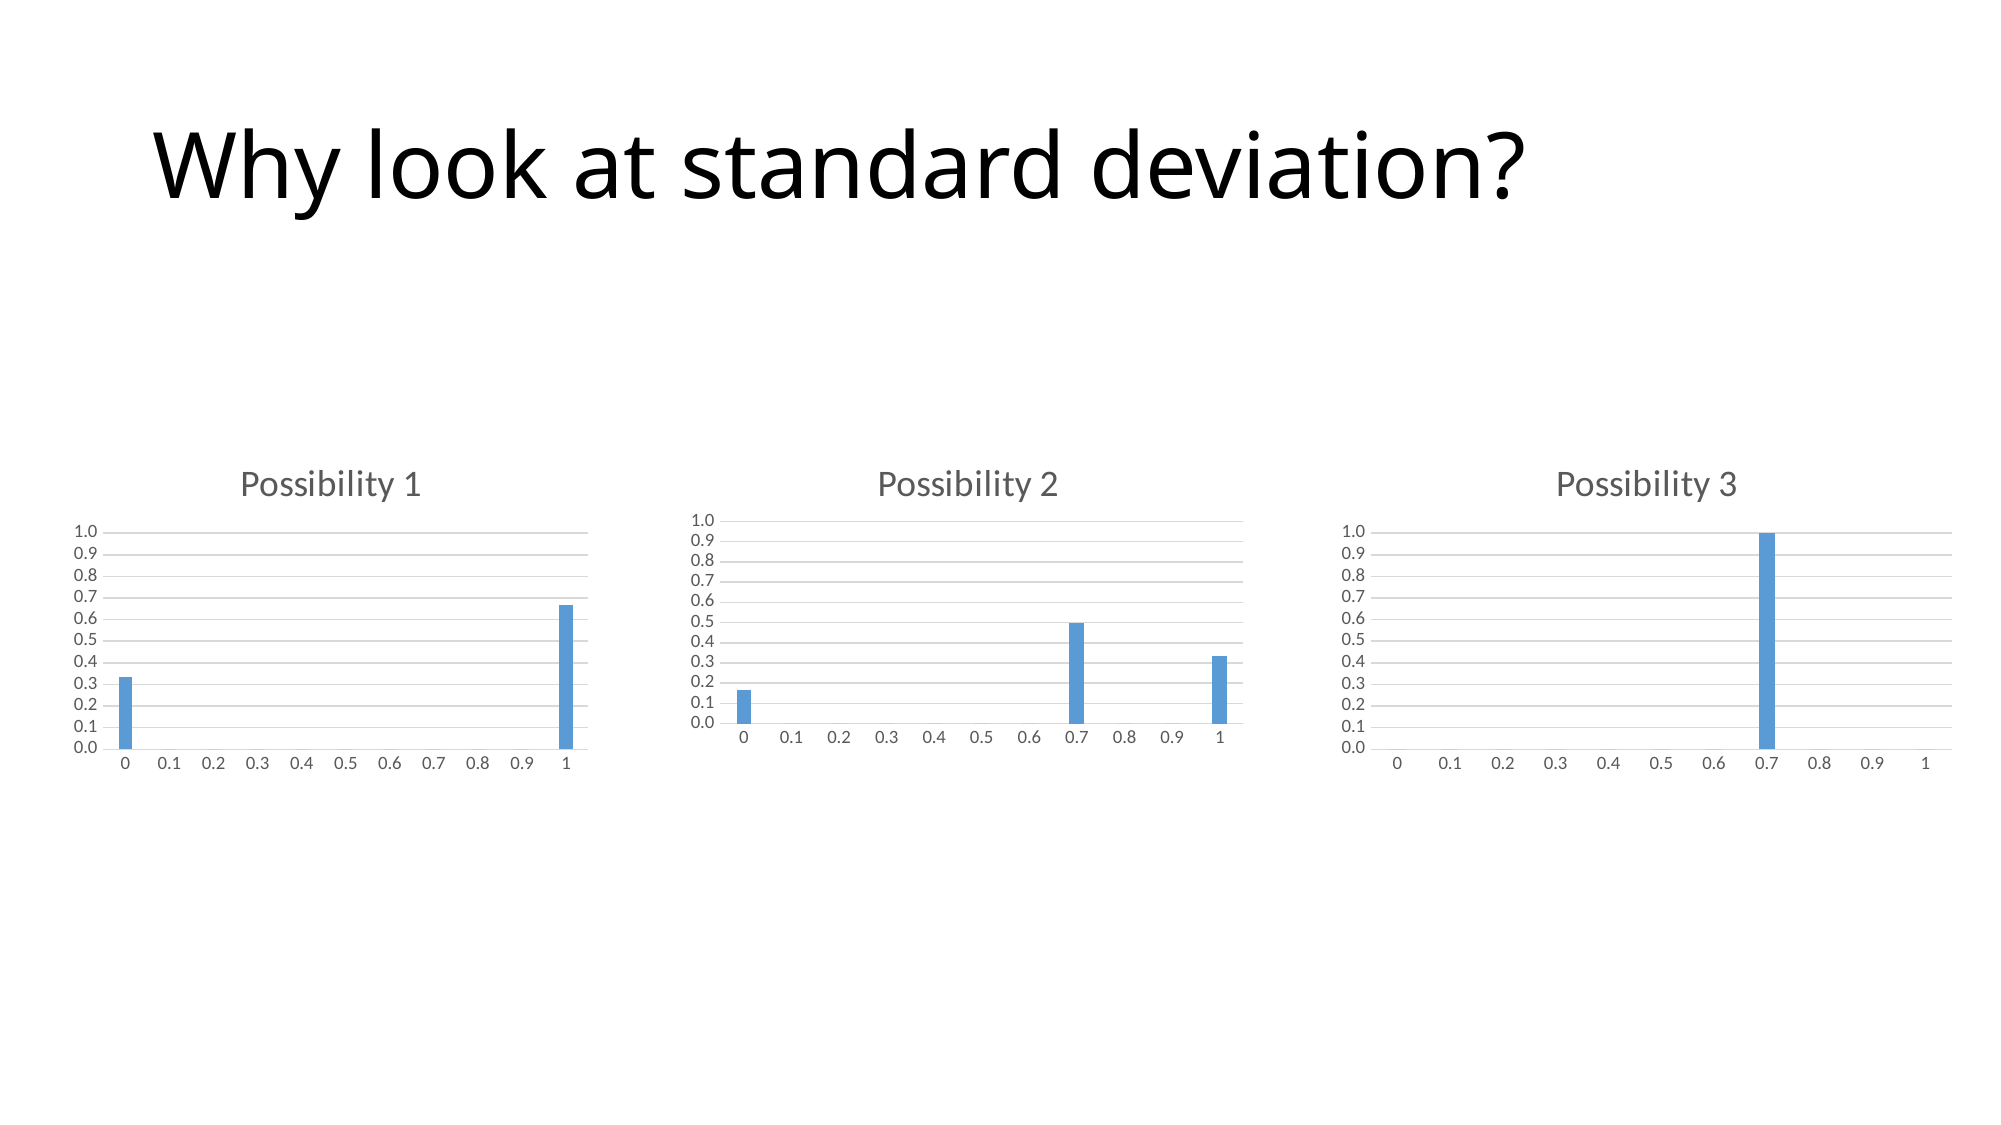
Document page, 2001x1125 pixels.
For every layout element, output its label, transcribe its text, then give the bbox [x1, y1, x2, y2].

chart [63, 442, 599, 781]
title Why look at standard deviation? [137, 59, 1863, 278]
chart [667, 442, 1269, 781]
chart [1328, 442, 1965, 781]
